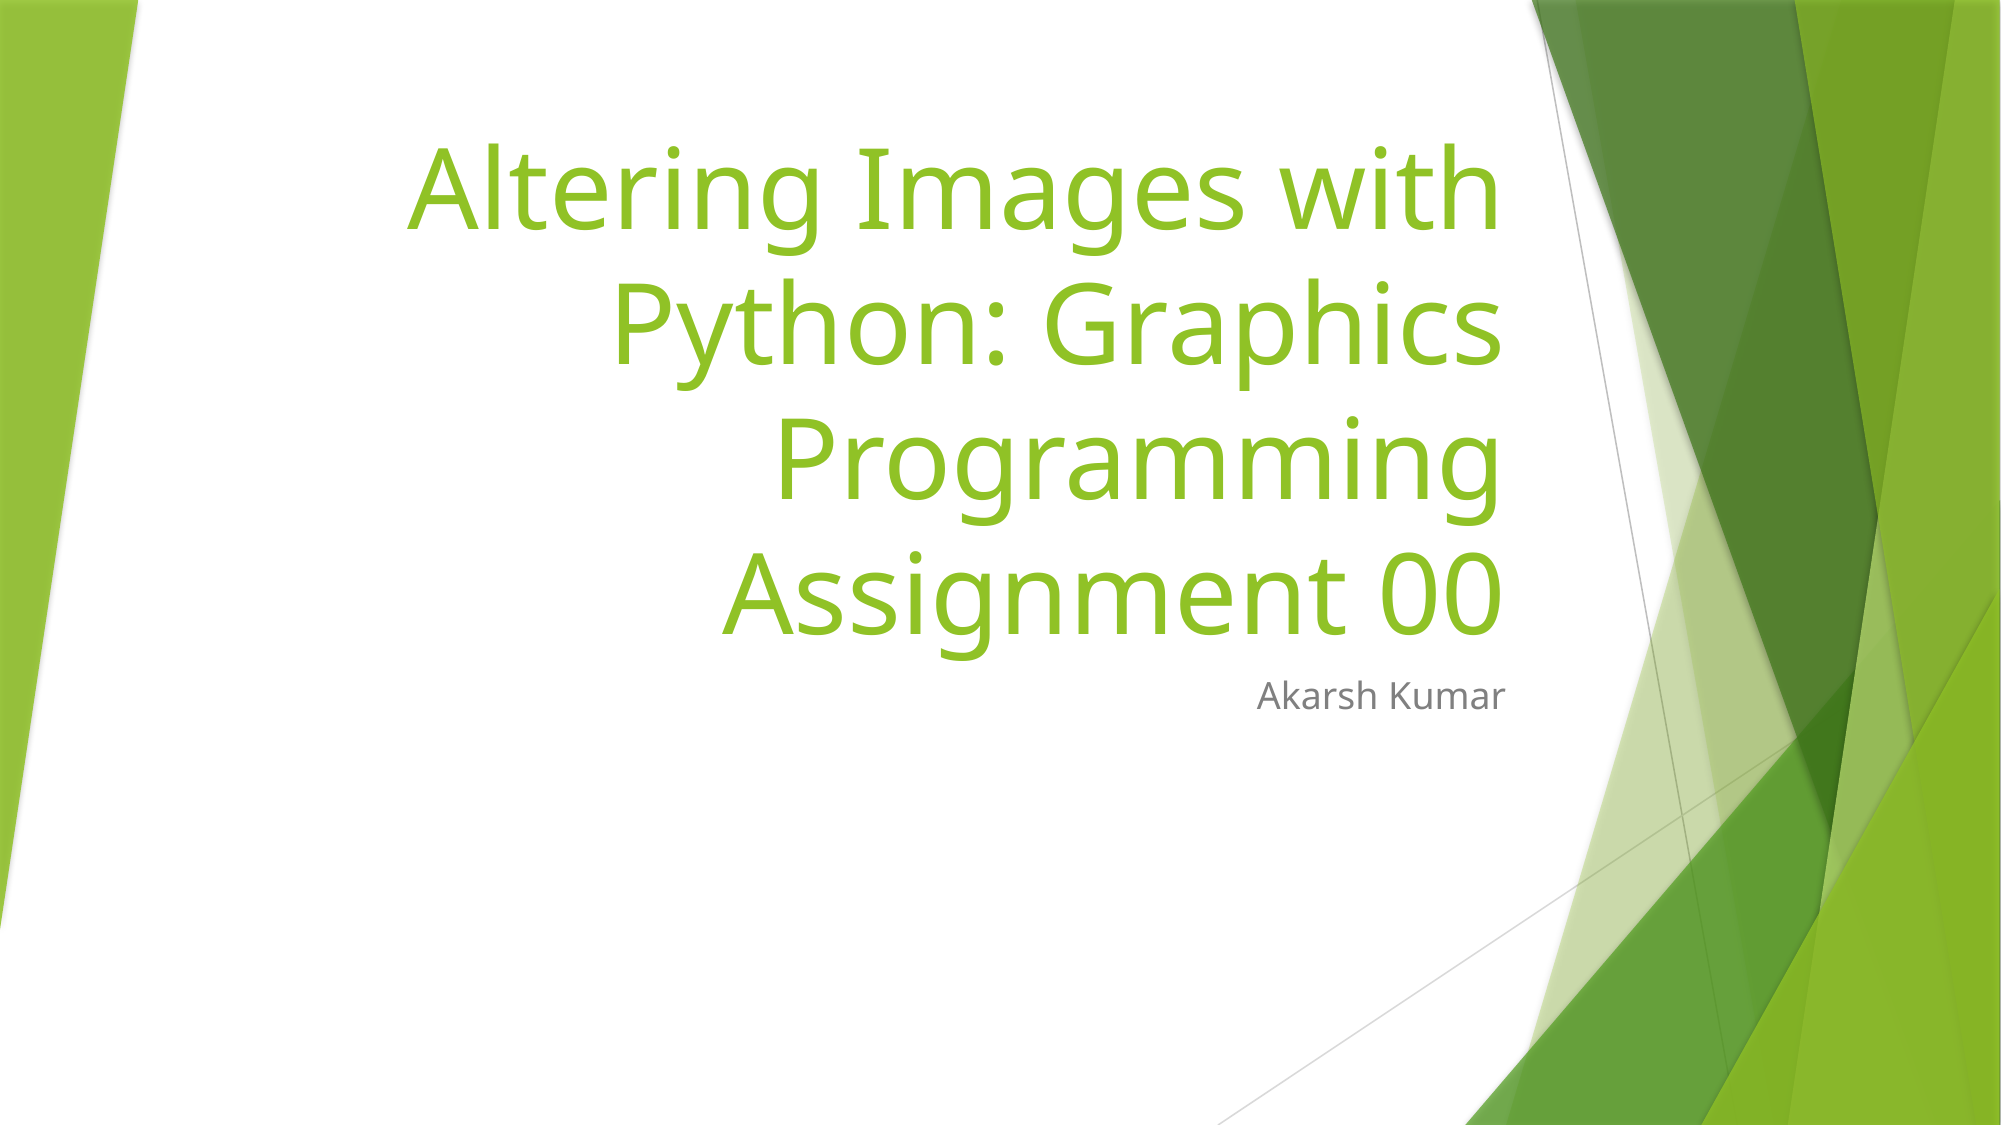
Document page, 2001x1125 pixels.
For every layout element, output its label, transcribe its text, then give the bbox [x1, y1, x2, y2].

subtitle Akarsh Kumar [247, 664, 1522, 845]
title Altering Images with Python: Graphics Programming Assignment 00 [247, 394, 1522, 664]
